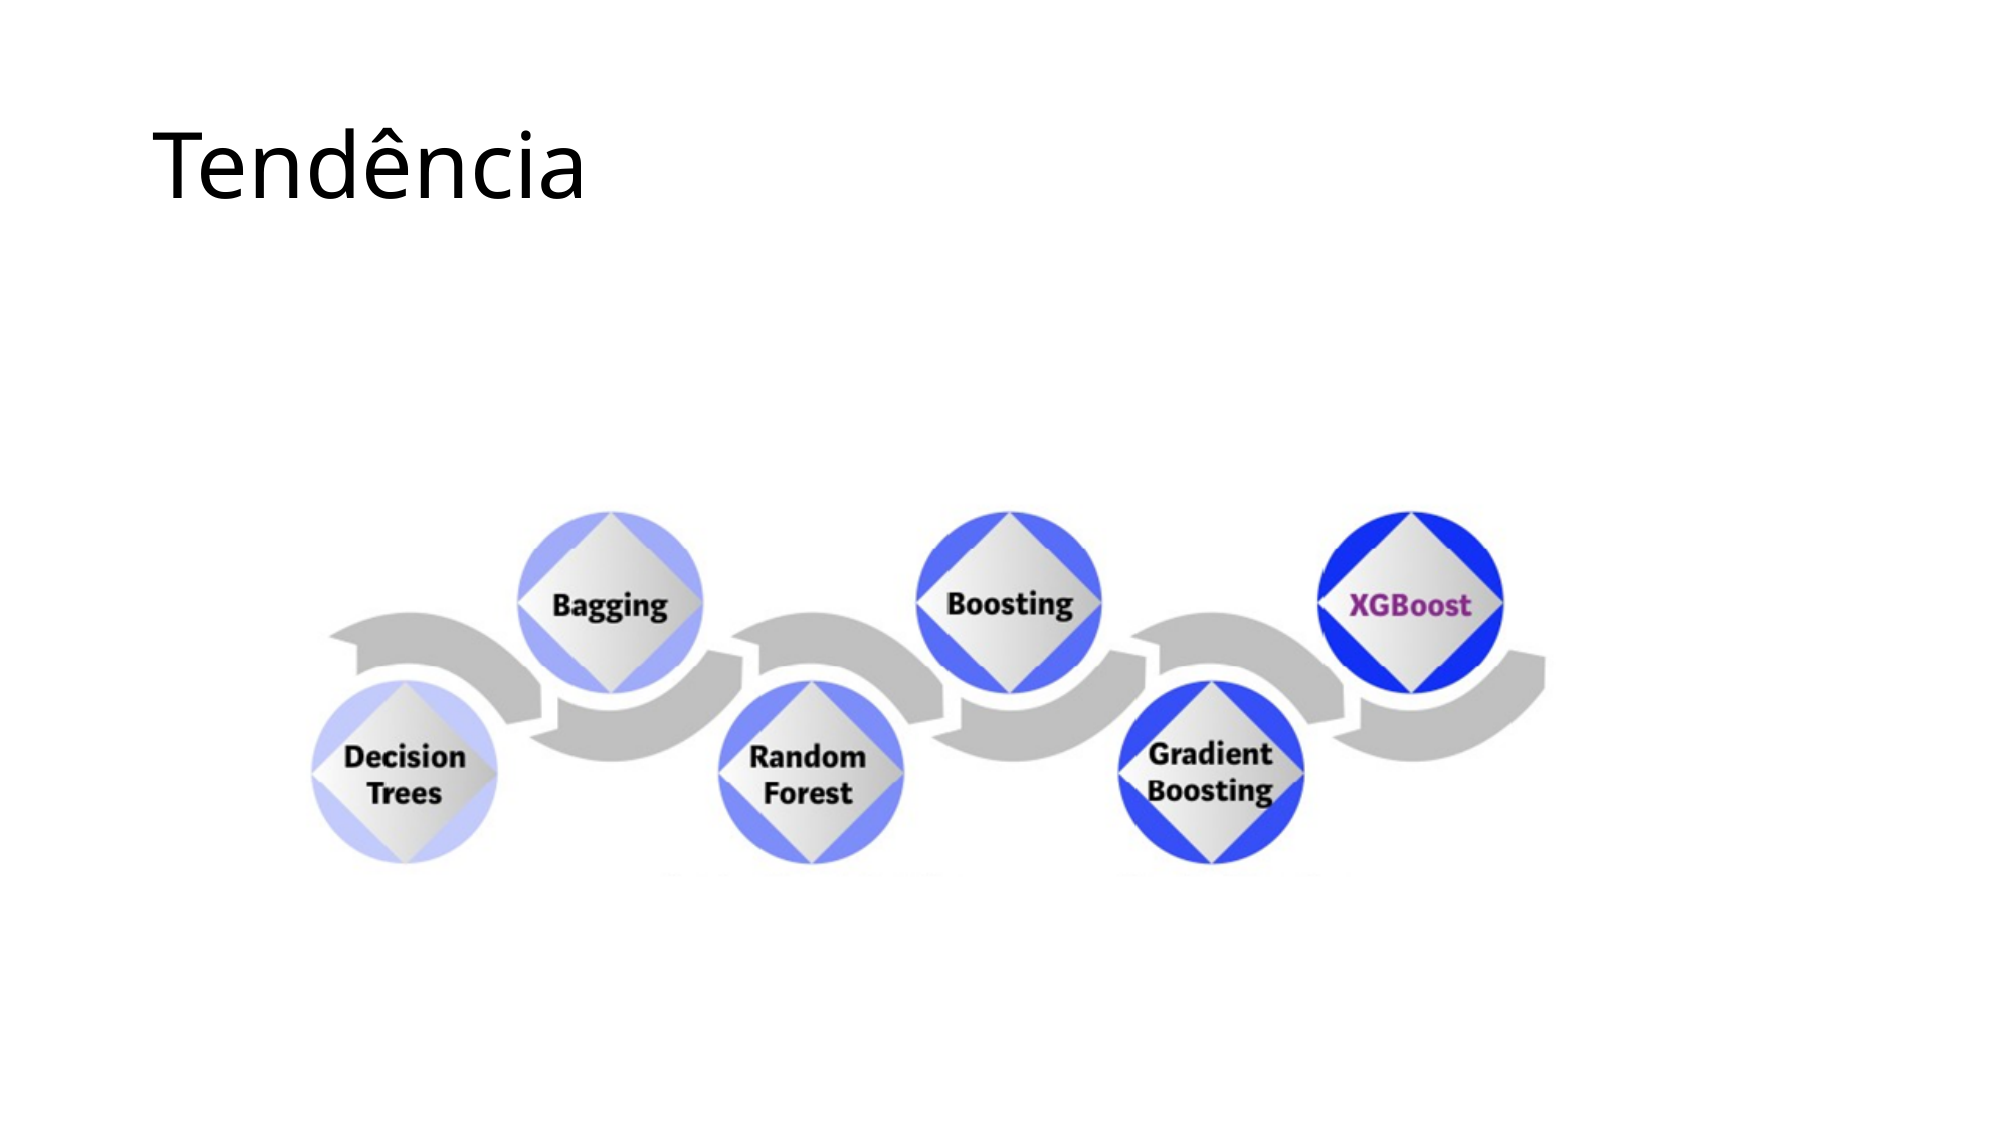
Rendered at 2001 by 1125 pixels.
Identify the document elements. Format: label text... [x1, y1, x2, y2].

picture [298, 502, 1574, 917]
title Tendência [137, 59, 1863, 278]
